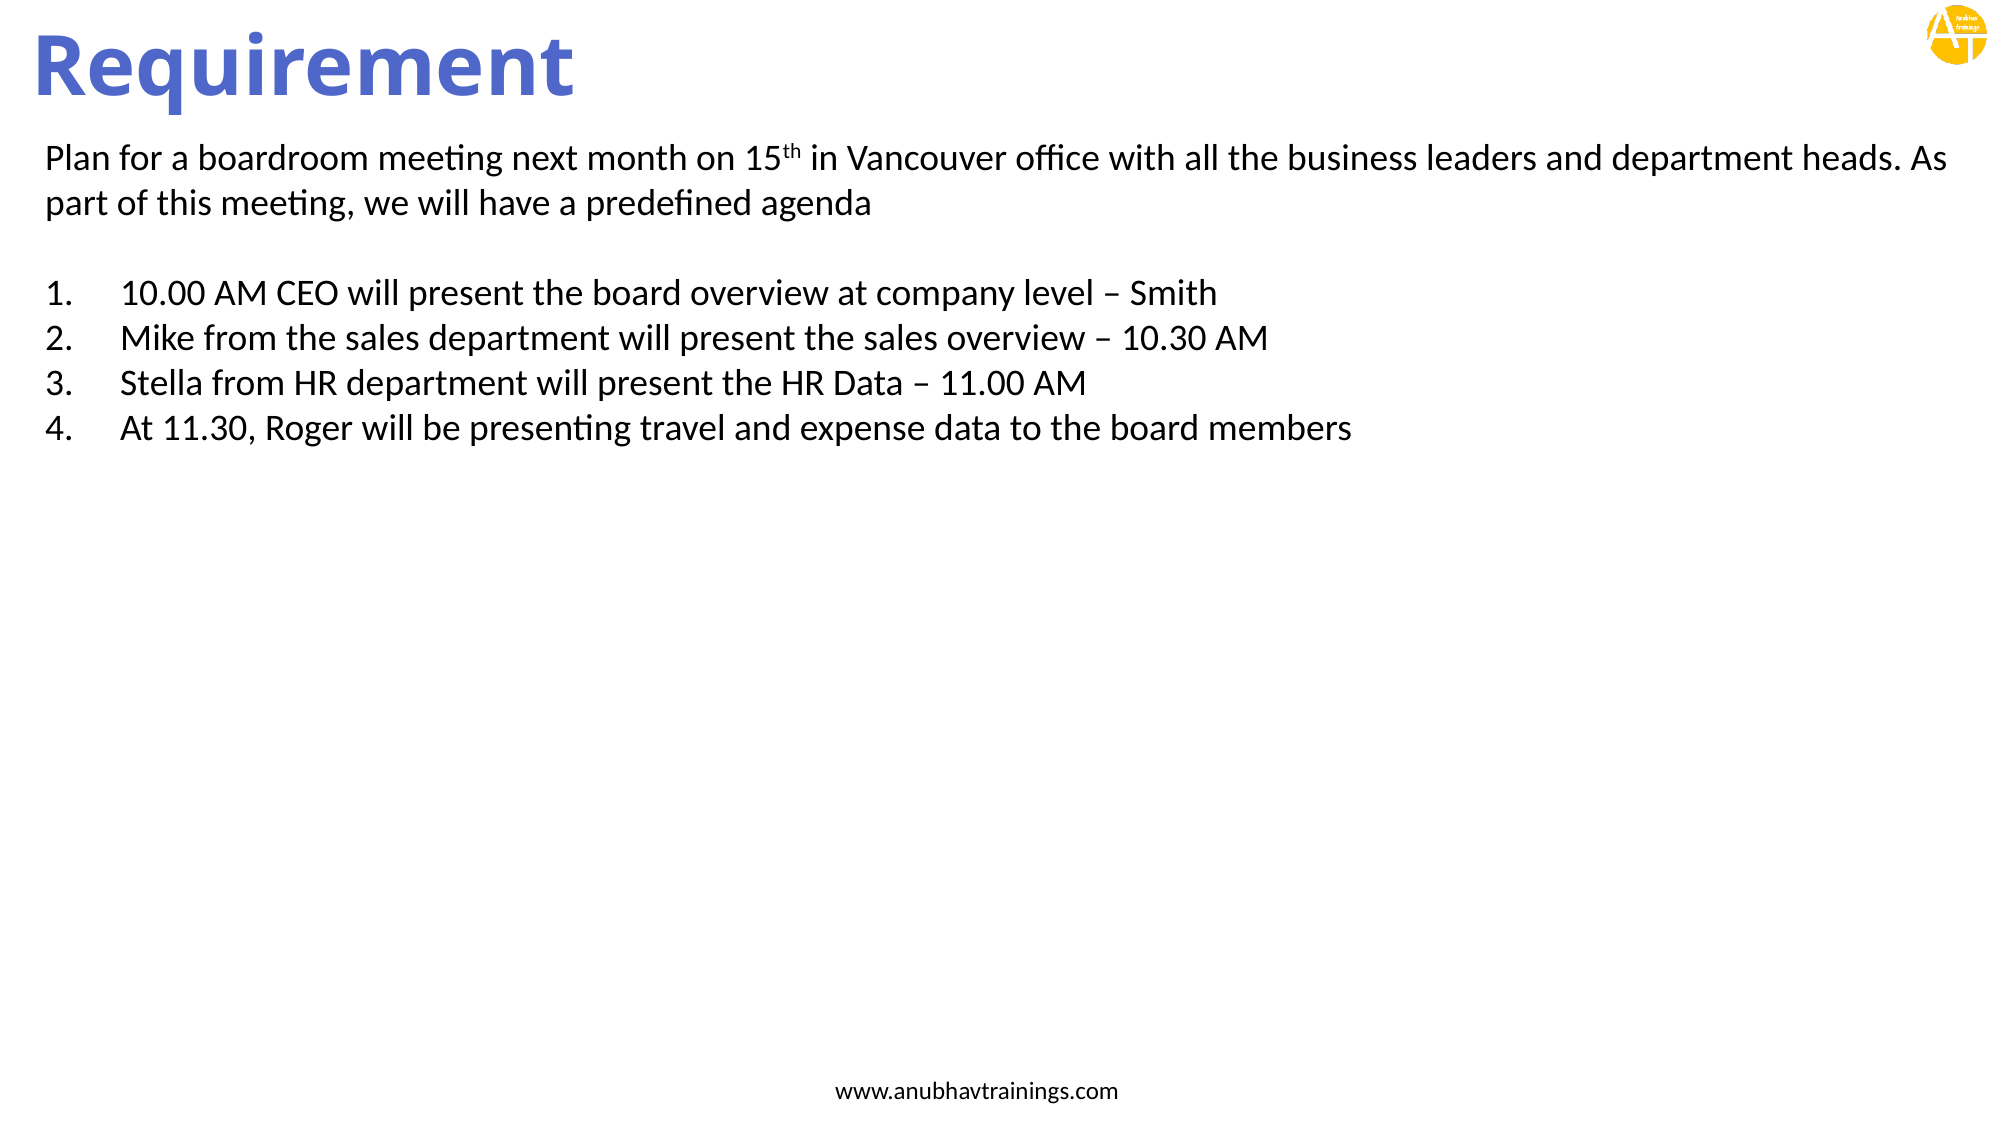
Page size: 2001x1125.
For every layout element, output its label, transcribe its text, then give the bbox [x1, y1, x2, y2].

text_box Requirement [31, 23, 1898, 114]
text_box www.anubhavtrainings.com [820, 1067, 1180, 1112]
picture [1921, 1, 1990, 69]
text_box Plan for a boardroom meeting next month on 15th in Vancouver office with all the business leaders and department heads. As part of this meeting, we will have a predefined agenda 10.00 AM CEO will present the board overview at company level – Smith Mike from the sales department will present the sales overview – 10.30 AM Stella from HR department will present the HR Data – 11.00 AM At 11.30, Roger will be presenting travel and expense data to the board members [30, 125, 1981, 456]
